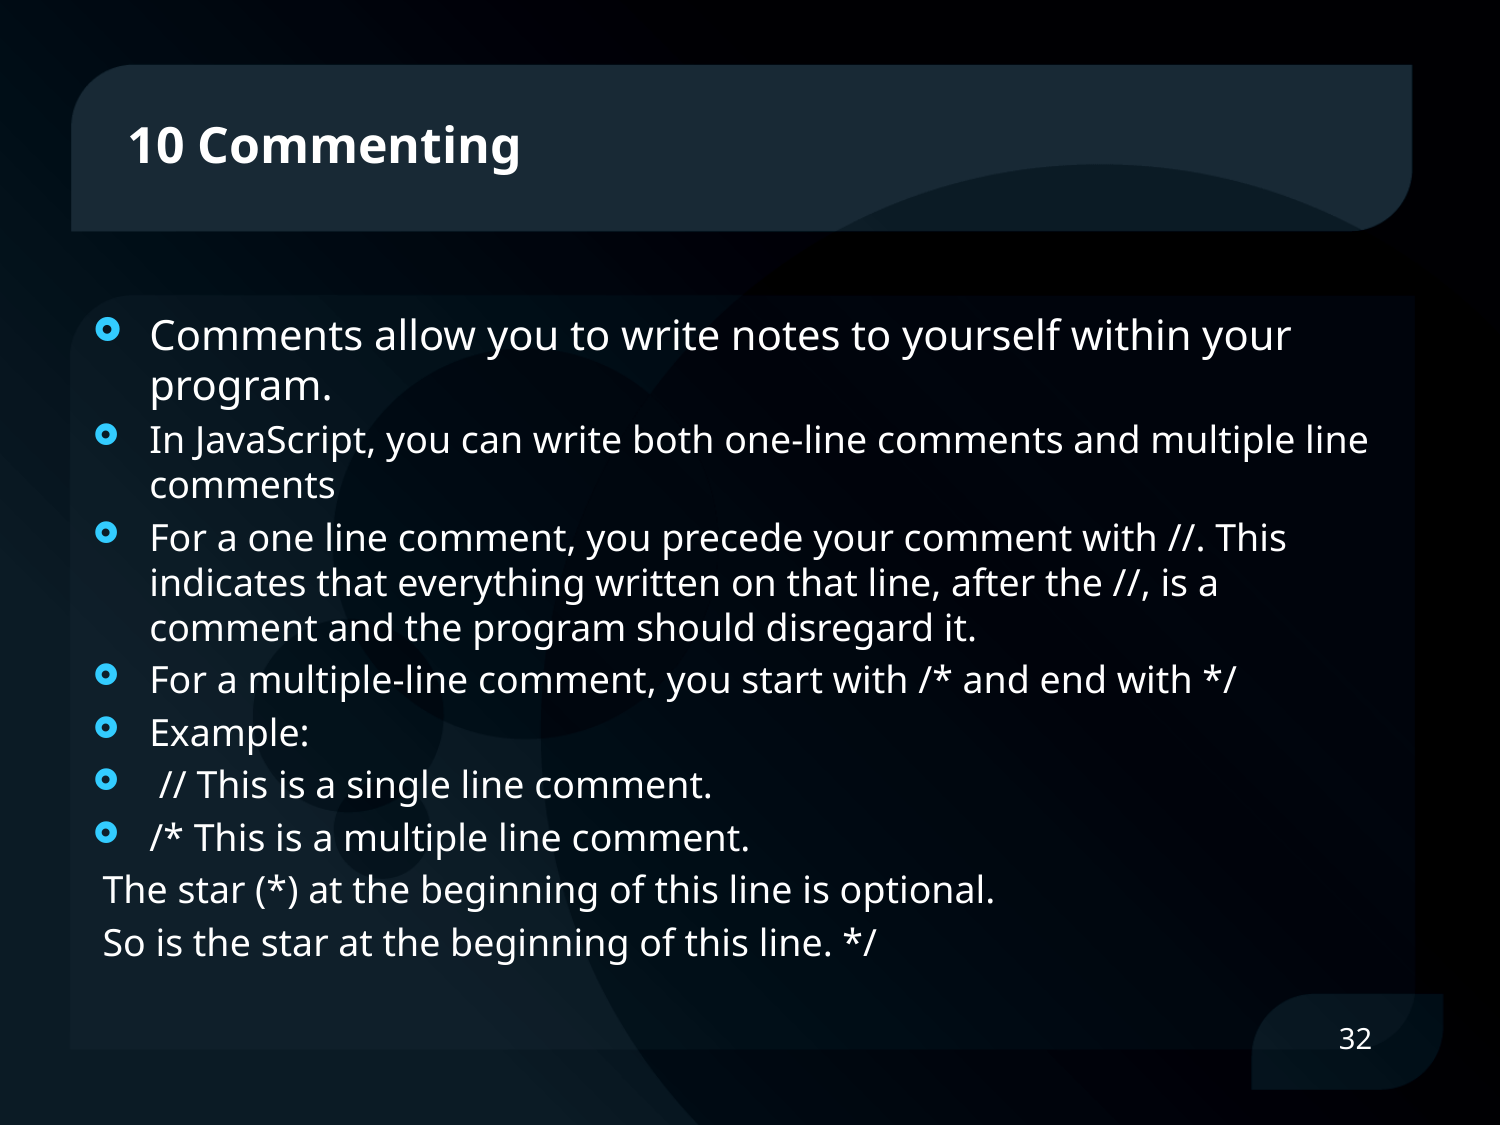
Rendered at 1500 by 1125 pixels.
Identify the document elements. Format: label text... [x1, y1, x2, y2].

title 10 Commenting [112, 49, 1150, 238]
list Comments allow you to write notes to yourself within your program. In JavaScript, you can write both one-line comments and multiple line comments For a one line comment, you precede your comment with //. This indicates that everything written on that line, after the //, is a comment and the program should disregard it. For a multiple-line comment, you start with /* and end with */ Example: // This is a single line comment. /* This is a multiple line comment. The star (*) at the beginning of this line is optional. So is the star at the beginning of this line. */ [77, 300, 1388, 1059]
slide_number 32 [1074, 1012, 1388, 1088]
